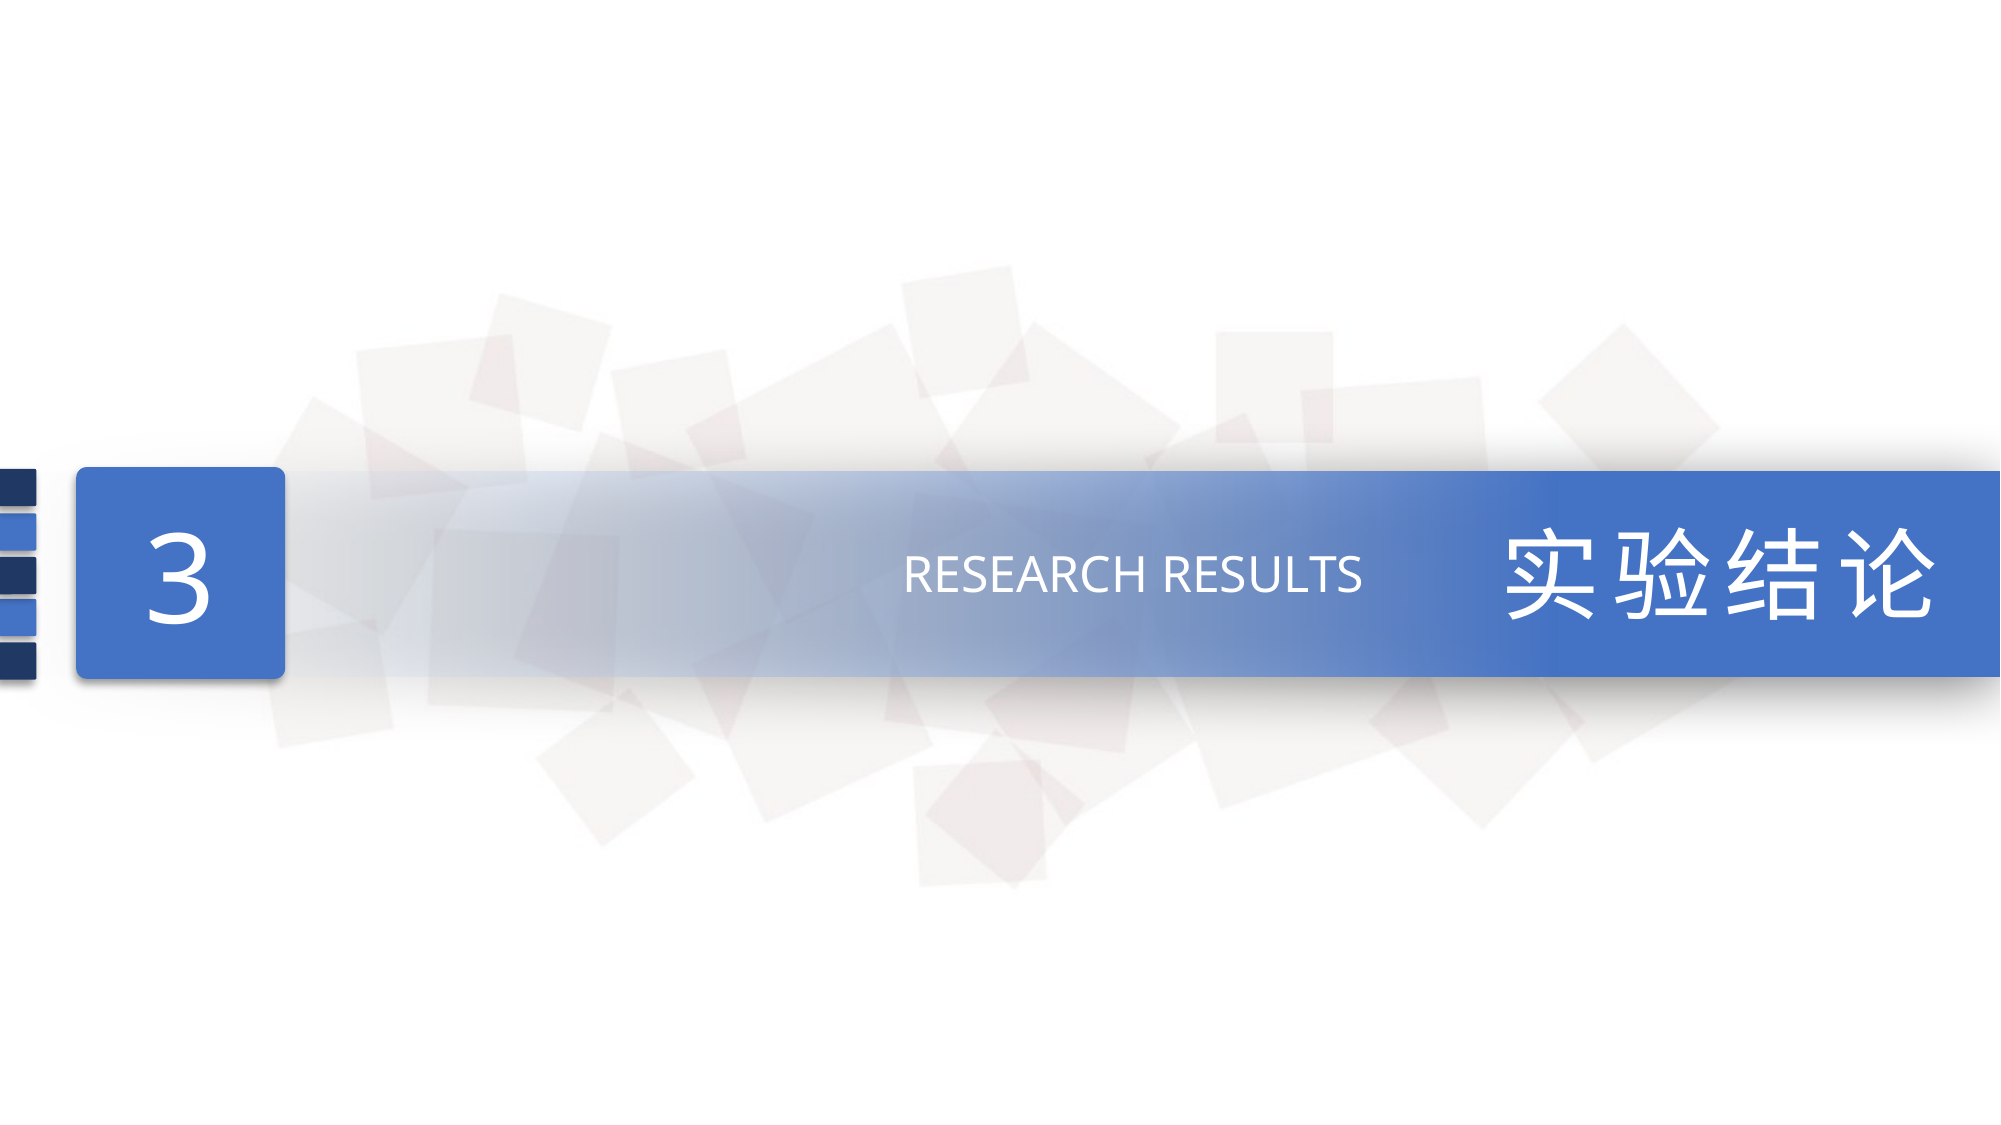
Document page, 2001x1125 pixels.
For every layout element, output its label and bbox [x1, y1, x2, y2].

text_box [0, 467, 2000, 680]
picture [0, 0, 2001, 1125]
